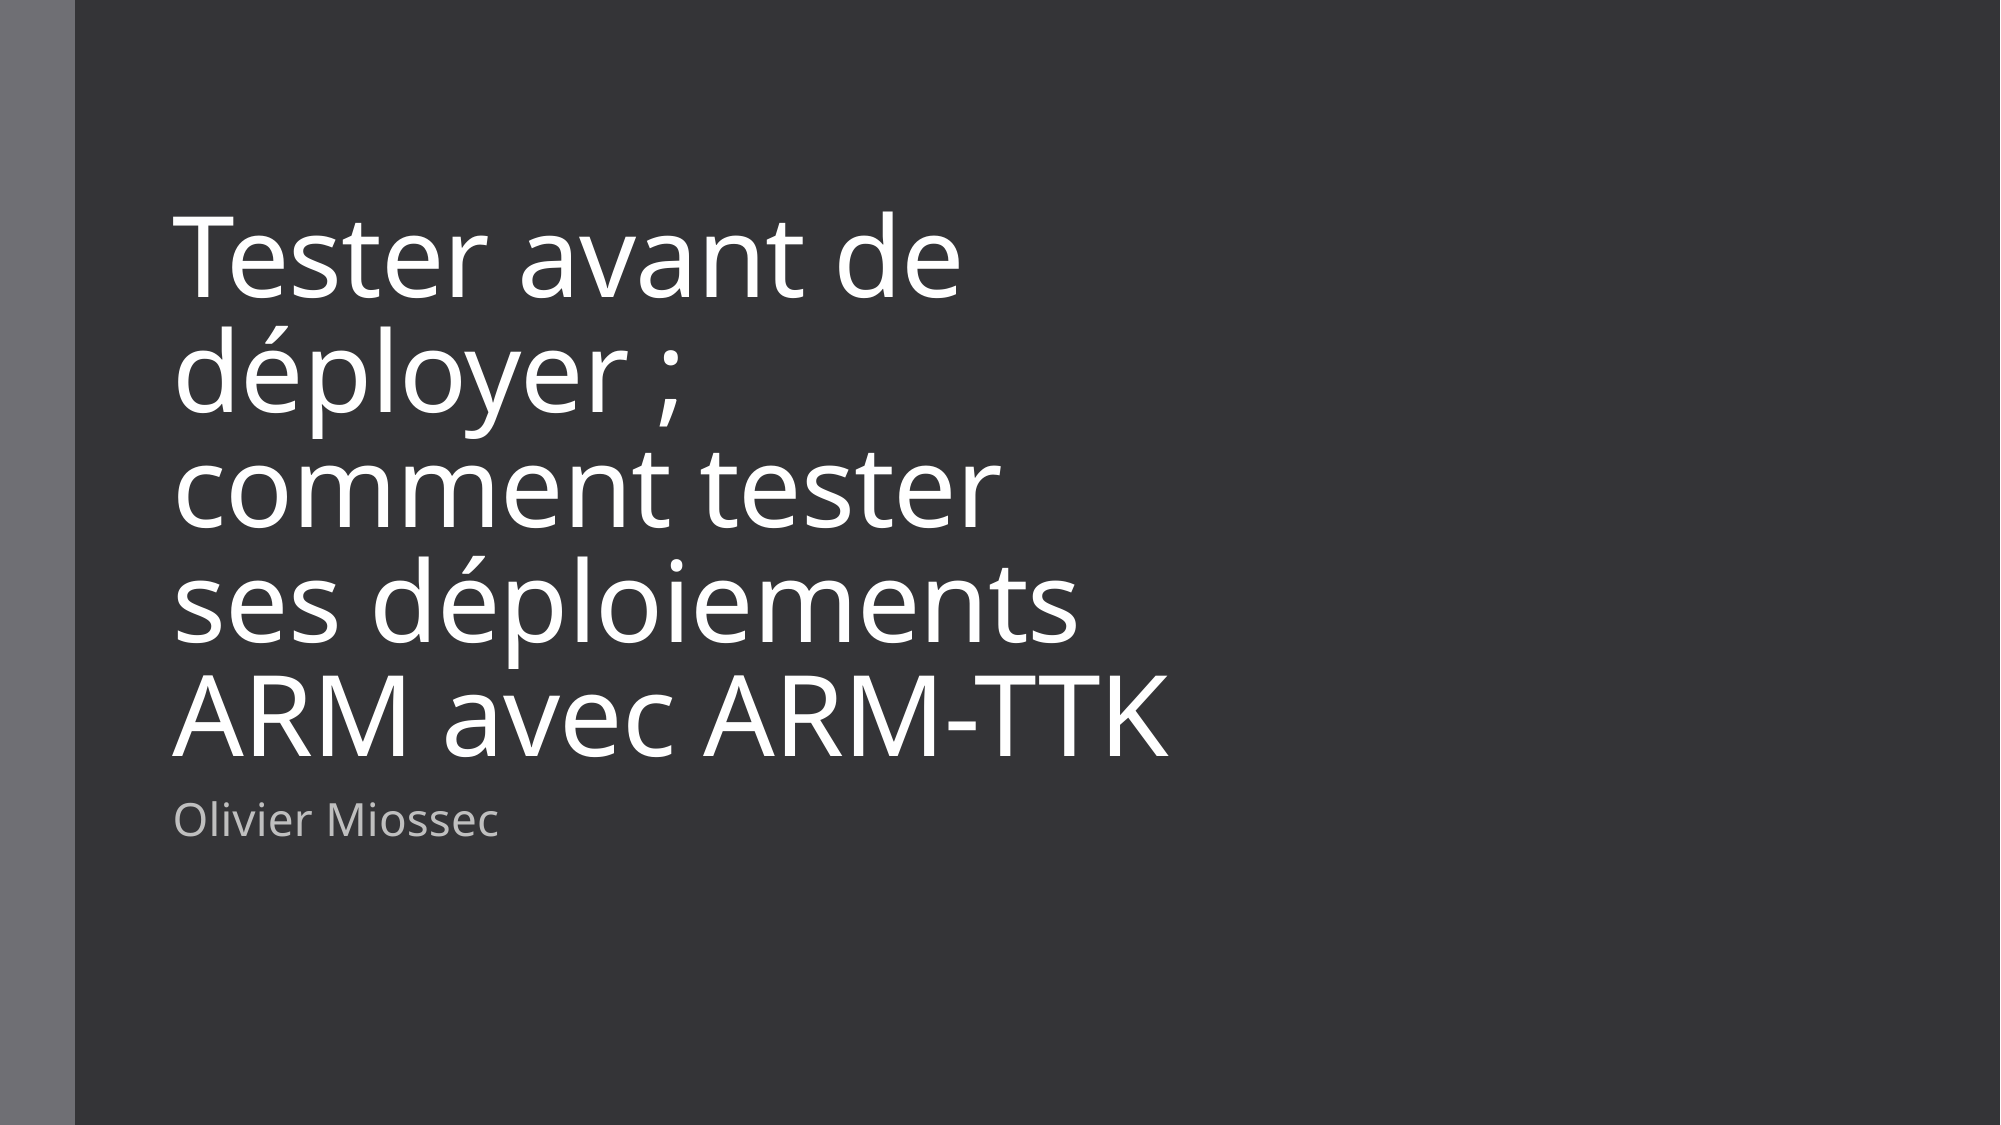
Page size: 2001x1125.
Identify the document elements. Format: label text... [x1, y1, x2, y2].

title Tester avant de déployer ; comment tester ses déploiements ARM avec ARM-TTK [157, 17, 1187, 787]
subtitle Olivier Miossec [157, 787, 1188, 1020]
